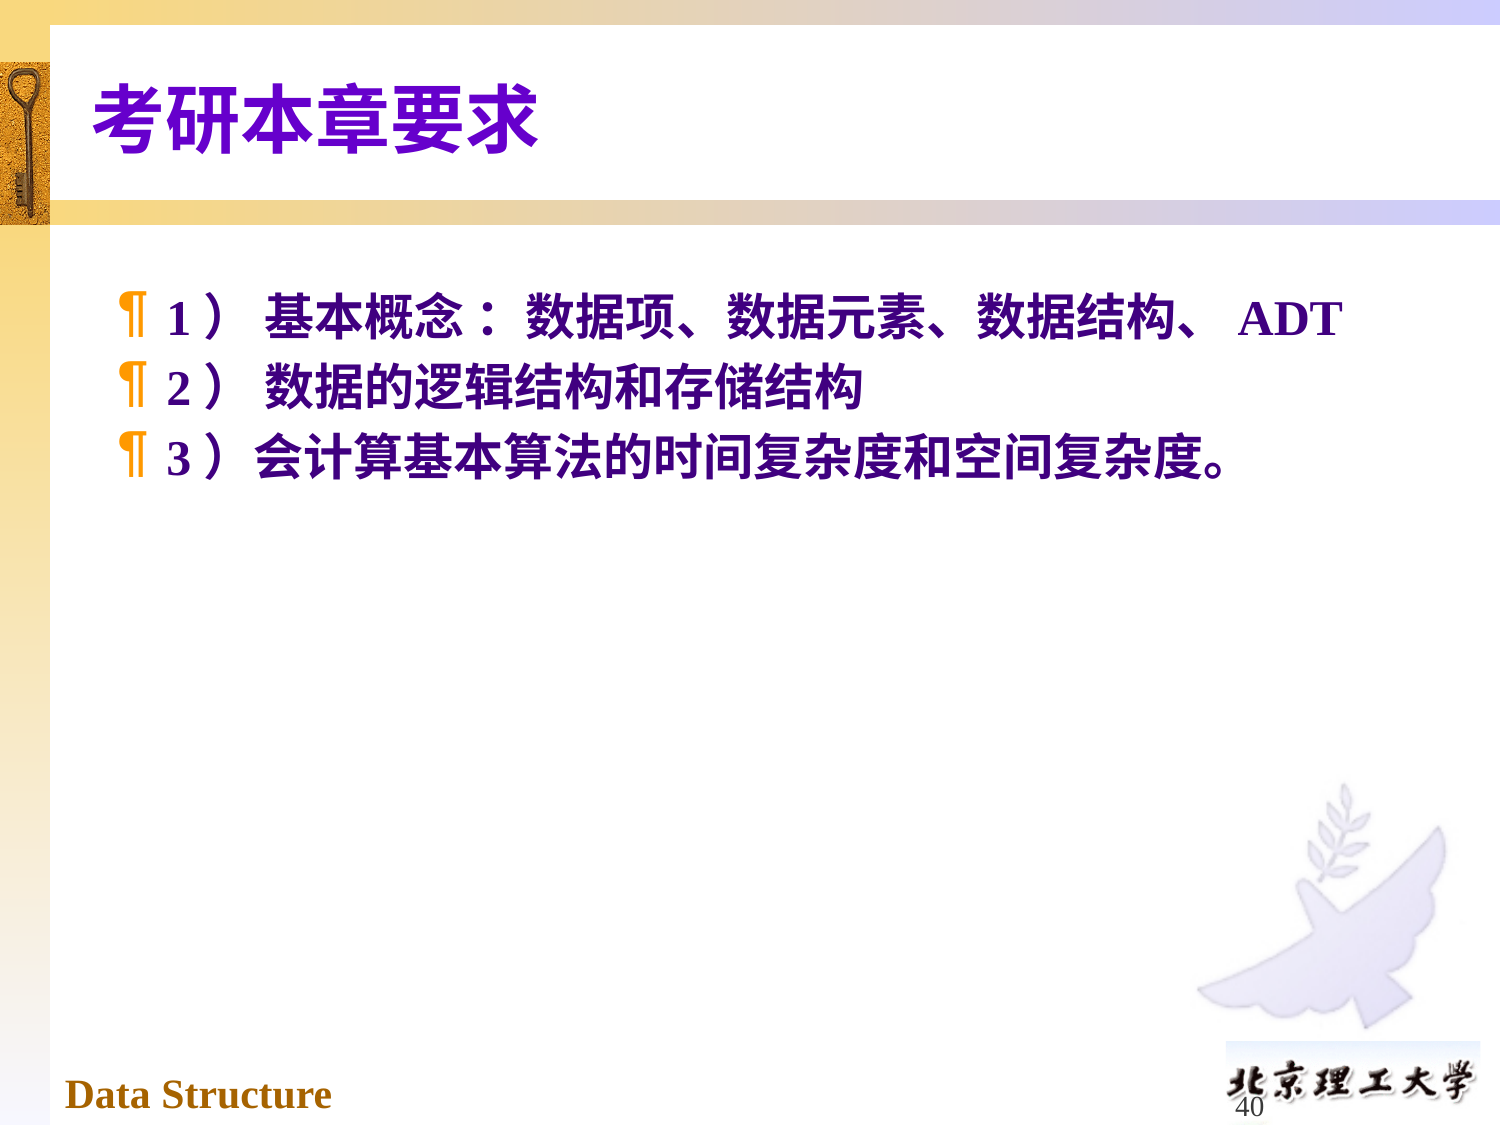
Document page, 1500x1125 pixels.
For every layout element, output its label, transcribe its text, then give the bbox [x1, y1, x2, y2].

picture [0, 62, 50, 225]
picture [1426, 774, 1481, 1125]
slide_number 40 [1074, 1059, 1426, 1125]
title 考研本章要求 [75, 37, 1500, 198]
list 1） 基本概念 ：数据项、数据元素、数据结构、ADT 2） 数据的逻辑结构和存储结构 3）会计算基本算法的时间复杂度和空间复杂度。 [29, 208, 1448, 1059]
